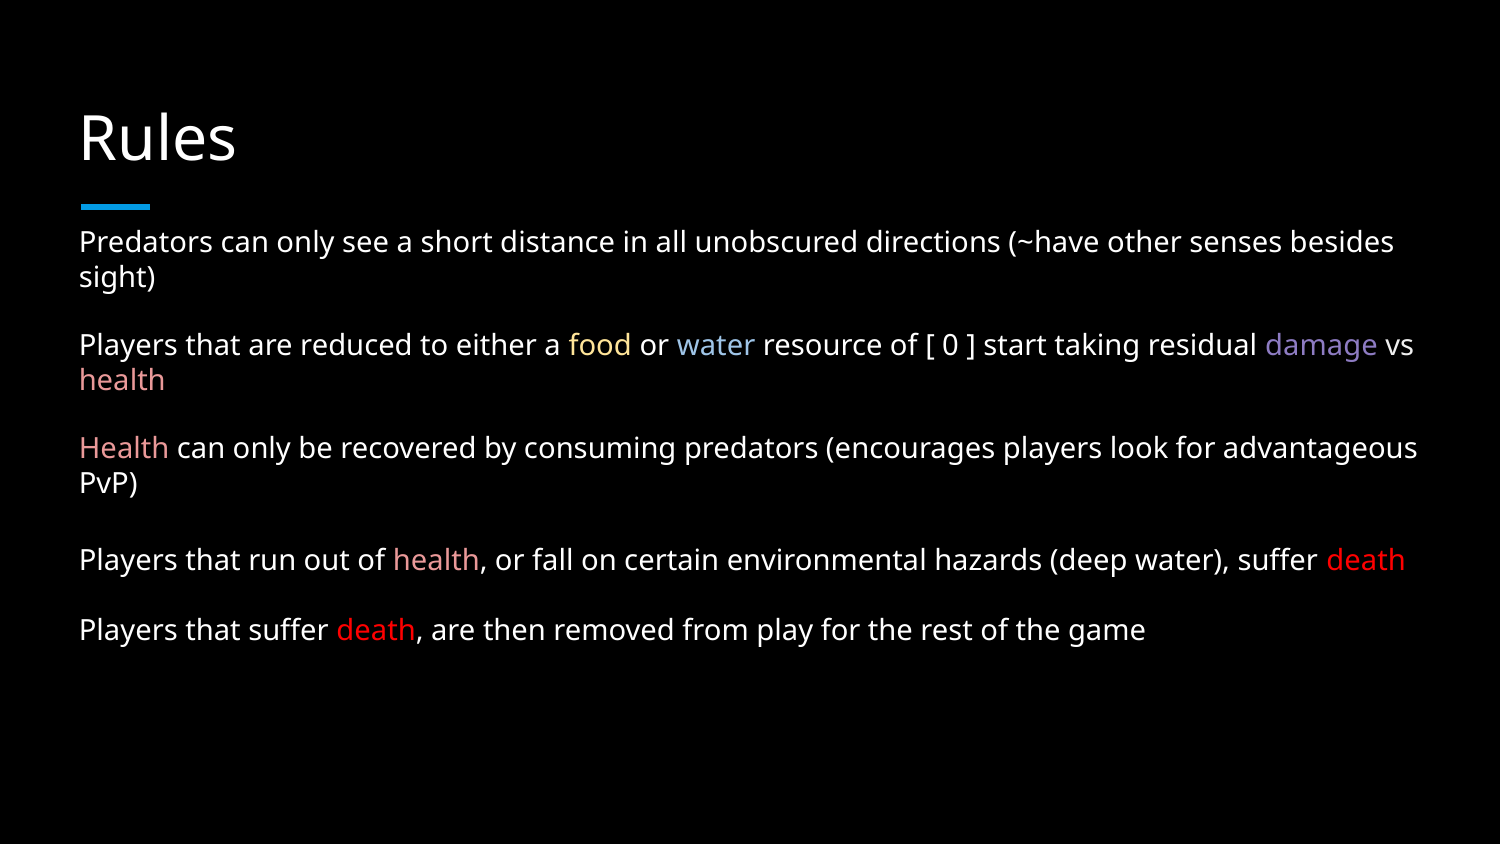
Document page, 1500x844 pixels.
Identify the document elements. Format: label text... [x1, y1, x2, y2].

list Predators can only see a short distance in all unobscured directions (~have other senses besides sight) Players that are reduced to either a food or water resource of [ 0 ] start taking residual damage vs health Health can only be recovered by consuming predators (encourages players look for advantageous PvP) Players that run out of health, or fall on certain environmental hazards (deep water), suffer death Players that suffer death, are then removed from play for the rest of the game [63, 208, 1437, 717]
title Rules [63, 75, 1437, 188]
